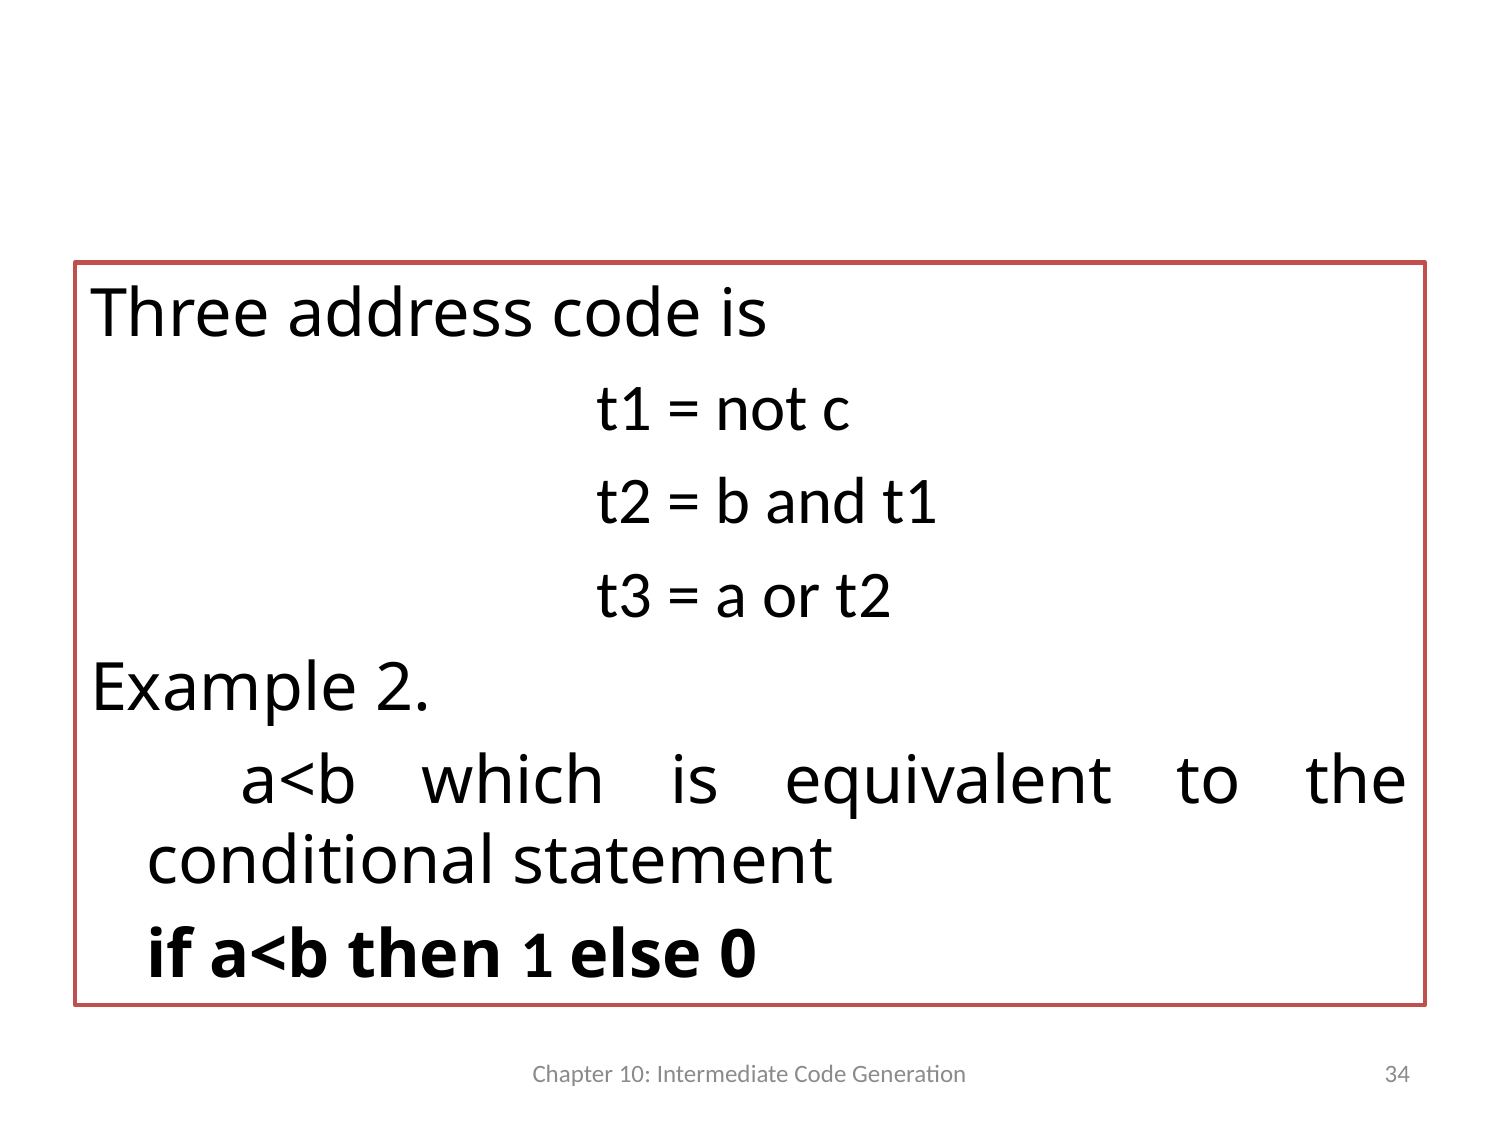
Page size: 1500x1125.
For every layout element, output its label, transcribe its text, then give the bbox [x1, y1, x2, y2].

slide_number 34 [1074, 1042, 1425, 1103]
footer Chapter 10: Intermediate Code Generation [512, 1042, 988, 1103]
list Three address code is t1 = not c t2 = b and t1 t3 = a or t2 Example 2. a<b which is equivalent to the conditional statement if a<b then 1 else 0 [73, 260, 1427, 1007]
